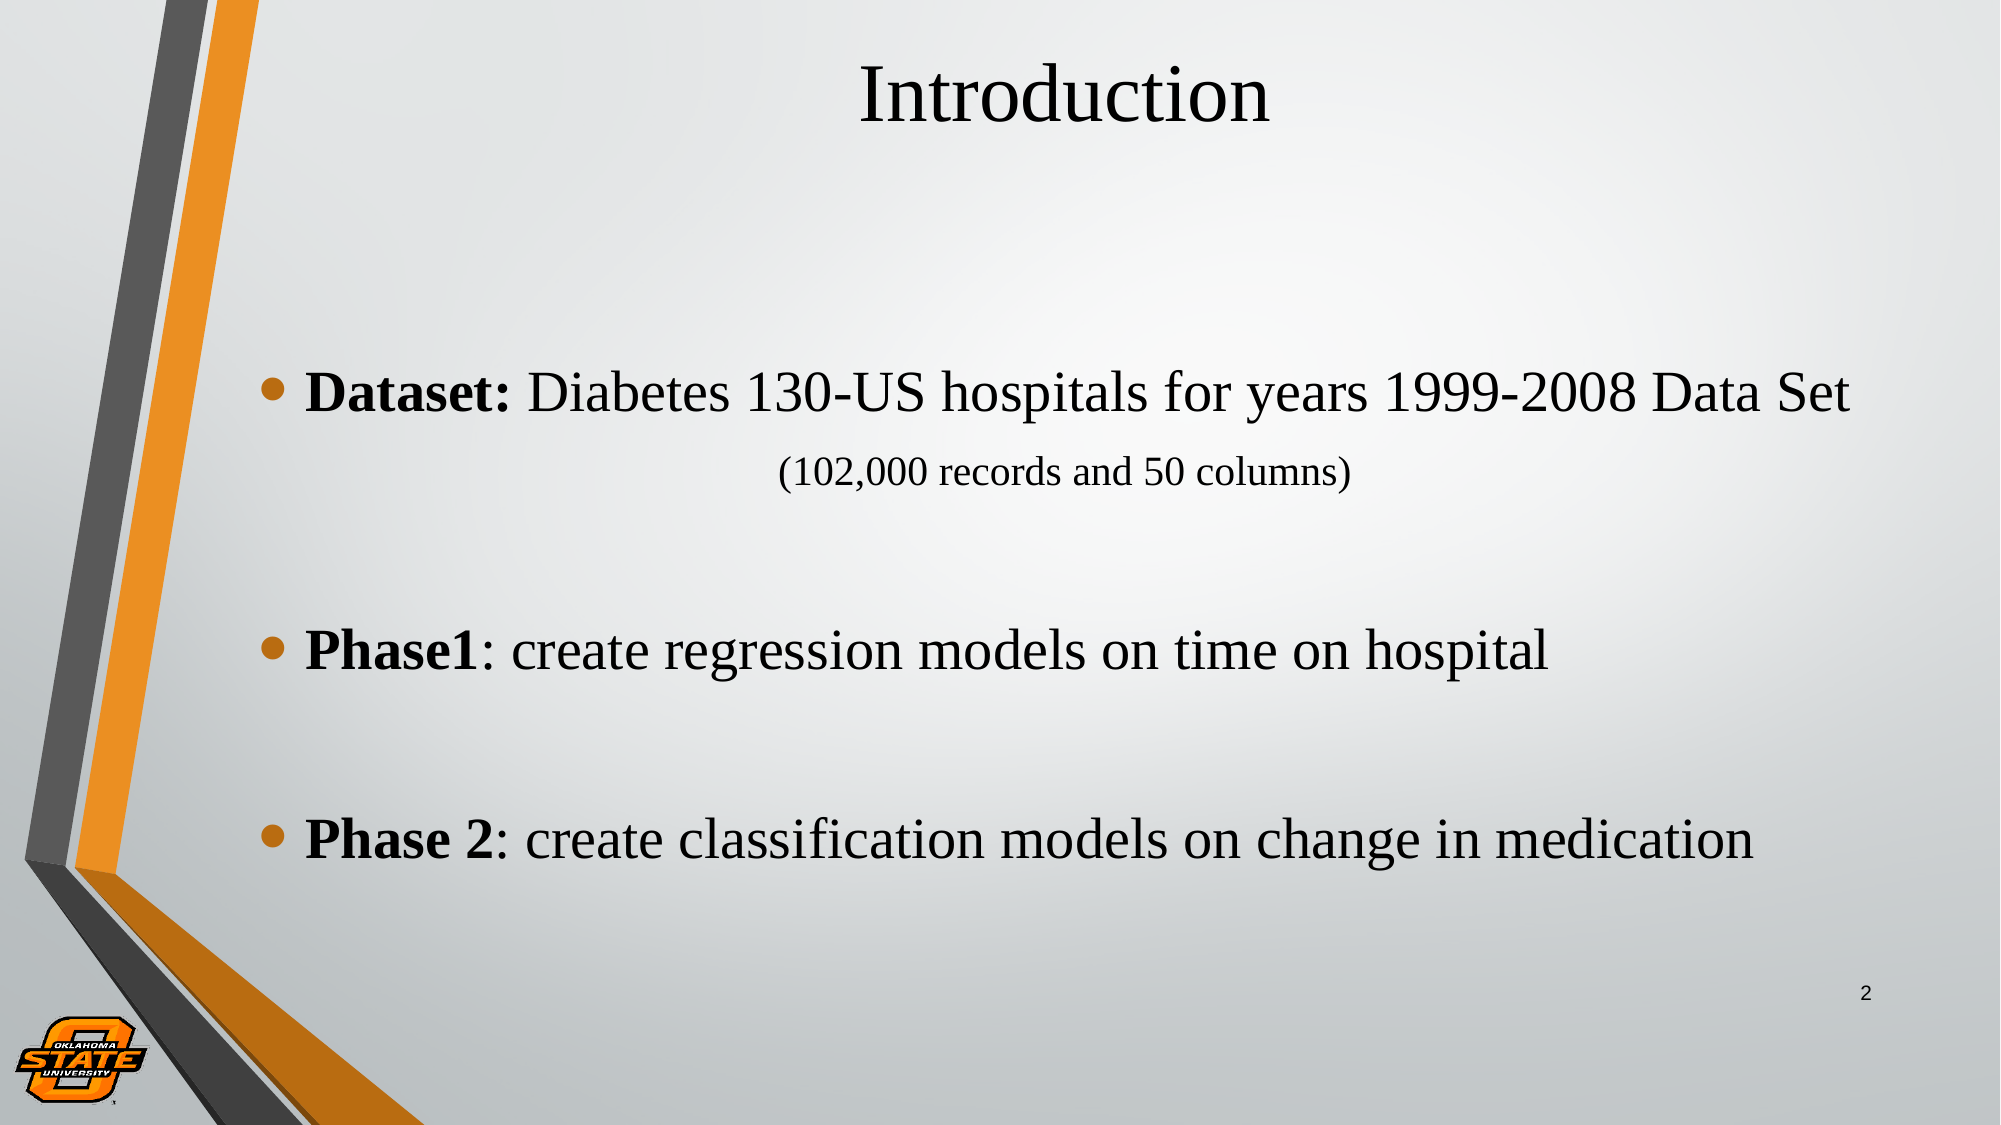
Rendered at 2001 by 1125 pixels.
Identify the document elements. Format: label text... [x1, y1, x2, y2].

title Introduction [243, 0, 1887, 148]
slide_number 2 [1796, 962, 1887, 1023]
picture [11, 1014, 151, 1105]
list Dataset: Diabetes 130-US hospitals for years 1999-2008 Data Set (102,000 records and 50 columns) Phase1: create regression models on time on hospital Phase 2: create classification models on change in medication [243, 148, 1887, 1075]
